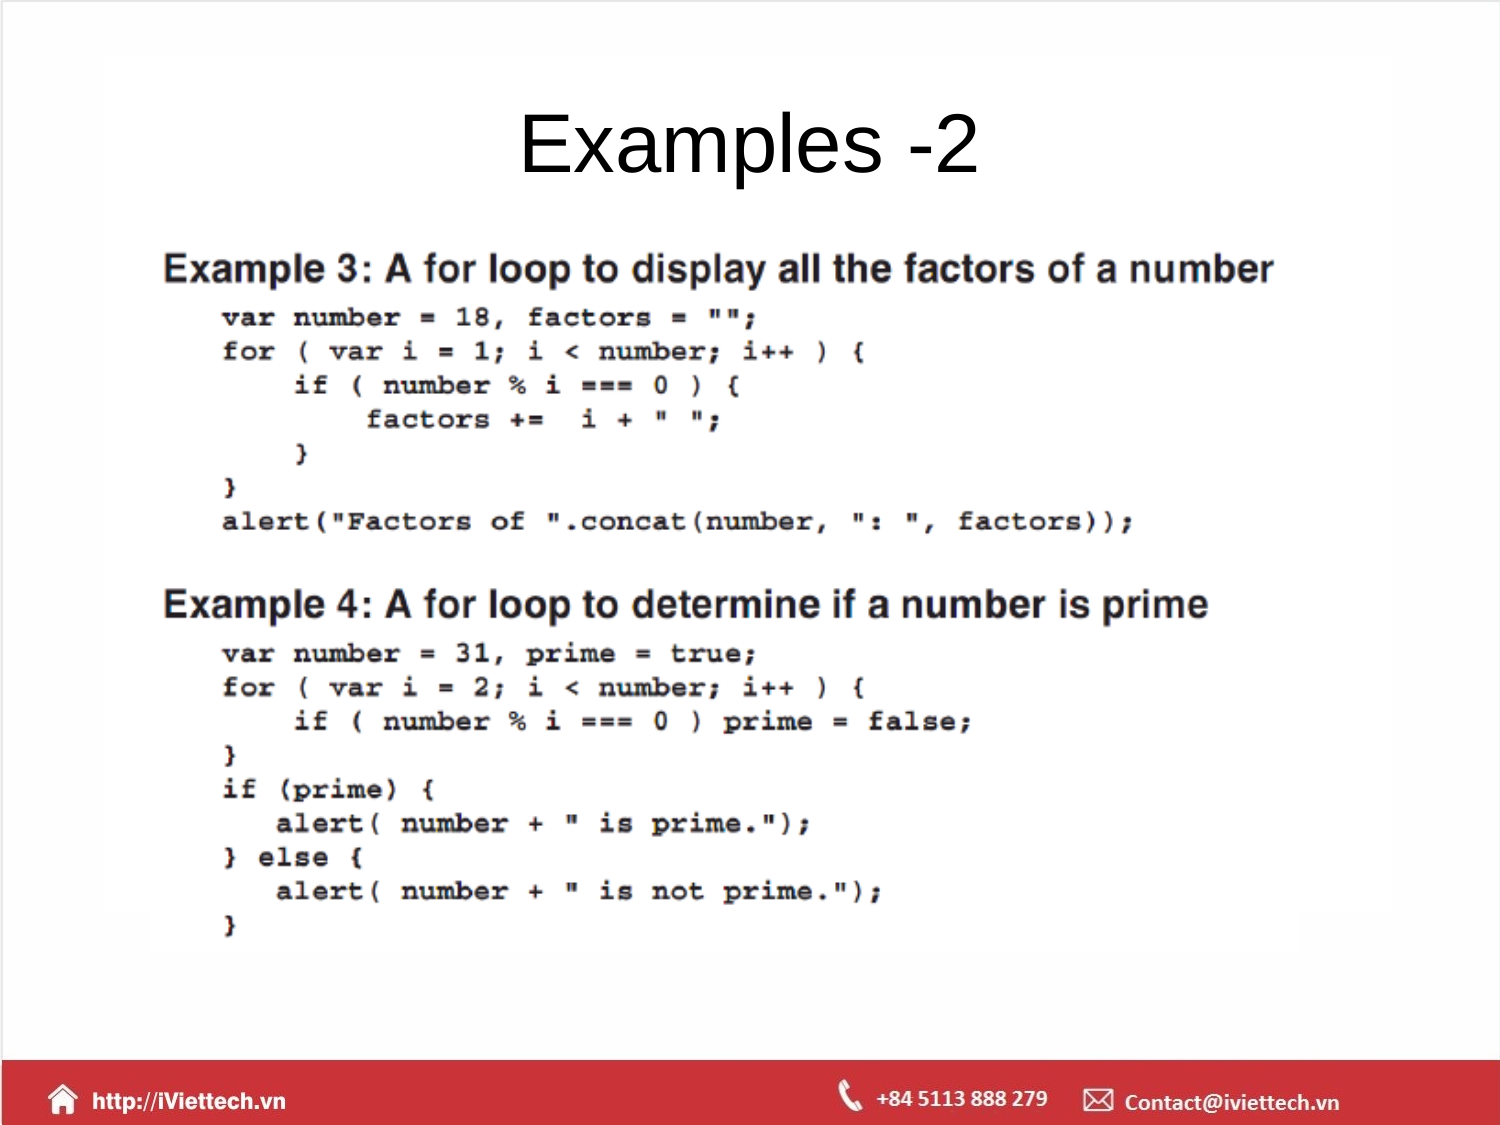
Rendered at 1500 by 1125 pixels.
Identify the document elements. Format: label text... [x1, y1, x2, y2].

picture [0, 0, 1500, 1125]
title Examples -2 [74, 44, 1426, 233]
